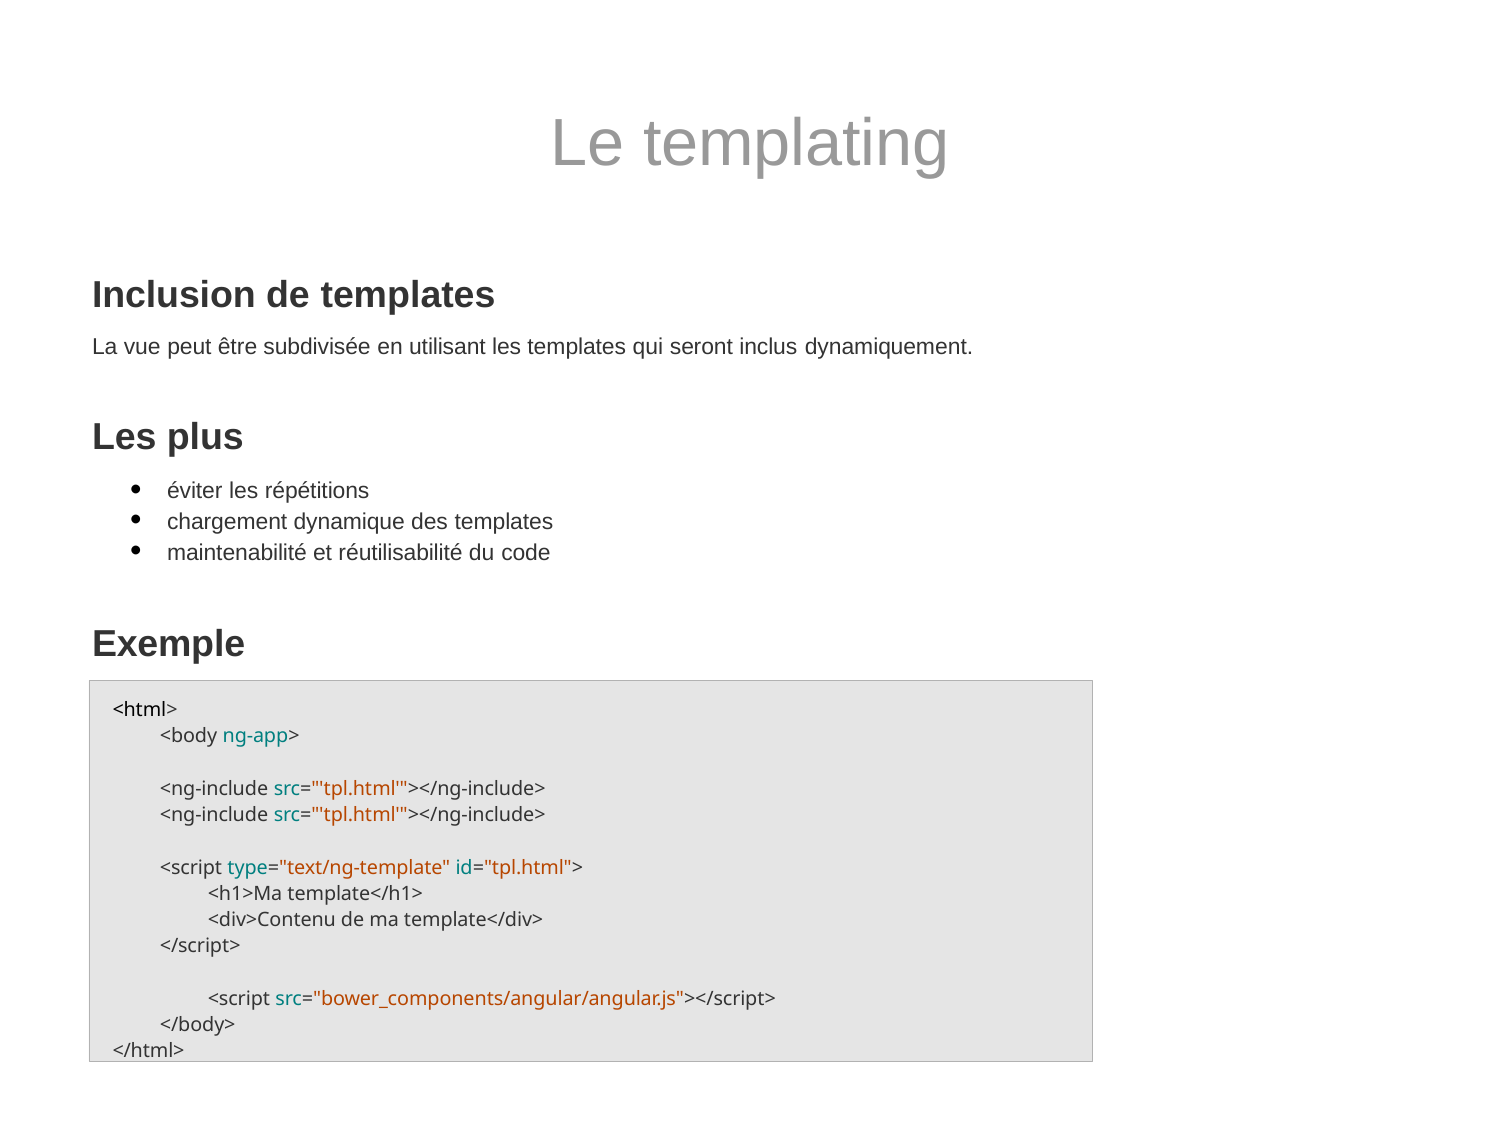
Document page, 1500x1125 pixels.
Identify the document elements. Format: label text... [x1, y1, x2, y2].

title Le templating [75, 45, 1425, 233]
list Inclusion de templates La vue peut être subdivisée en utilisant les templates qui seront inclus dynamiquement. Les plus éviter les répétitions chargement dynamique des templates maintenabilité et réutilisabilité du code Exemple [75, 262, 1425, 1005]
text_box <html> <body ng-app> <ng-include src="'tpl.html'"></ng-include> <ng-include src="'tpl.html'"></ng-include> <script type="text/ng-template" id="tpl.html"> <h1>Ma template</h1> <div>Contenu de ma template</div> </script> <script src="bower_components/angular/angular.js"></script> </body> </html> [88, 680, 1093, 1062]
